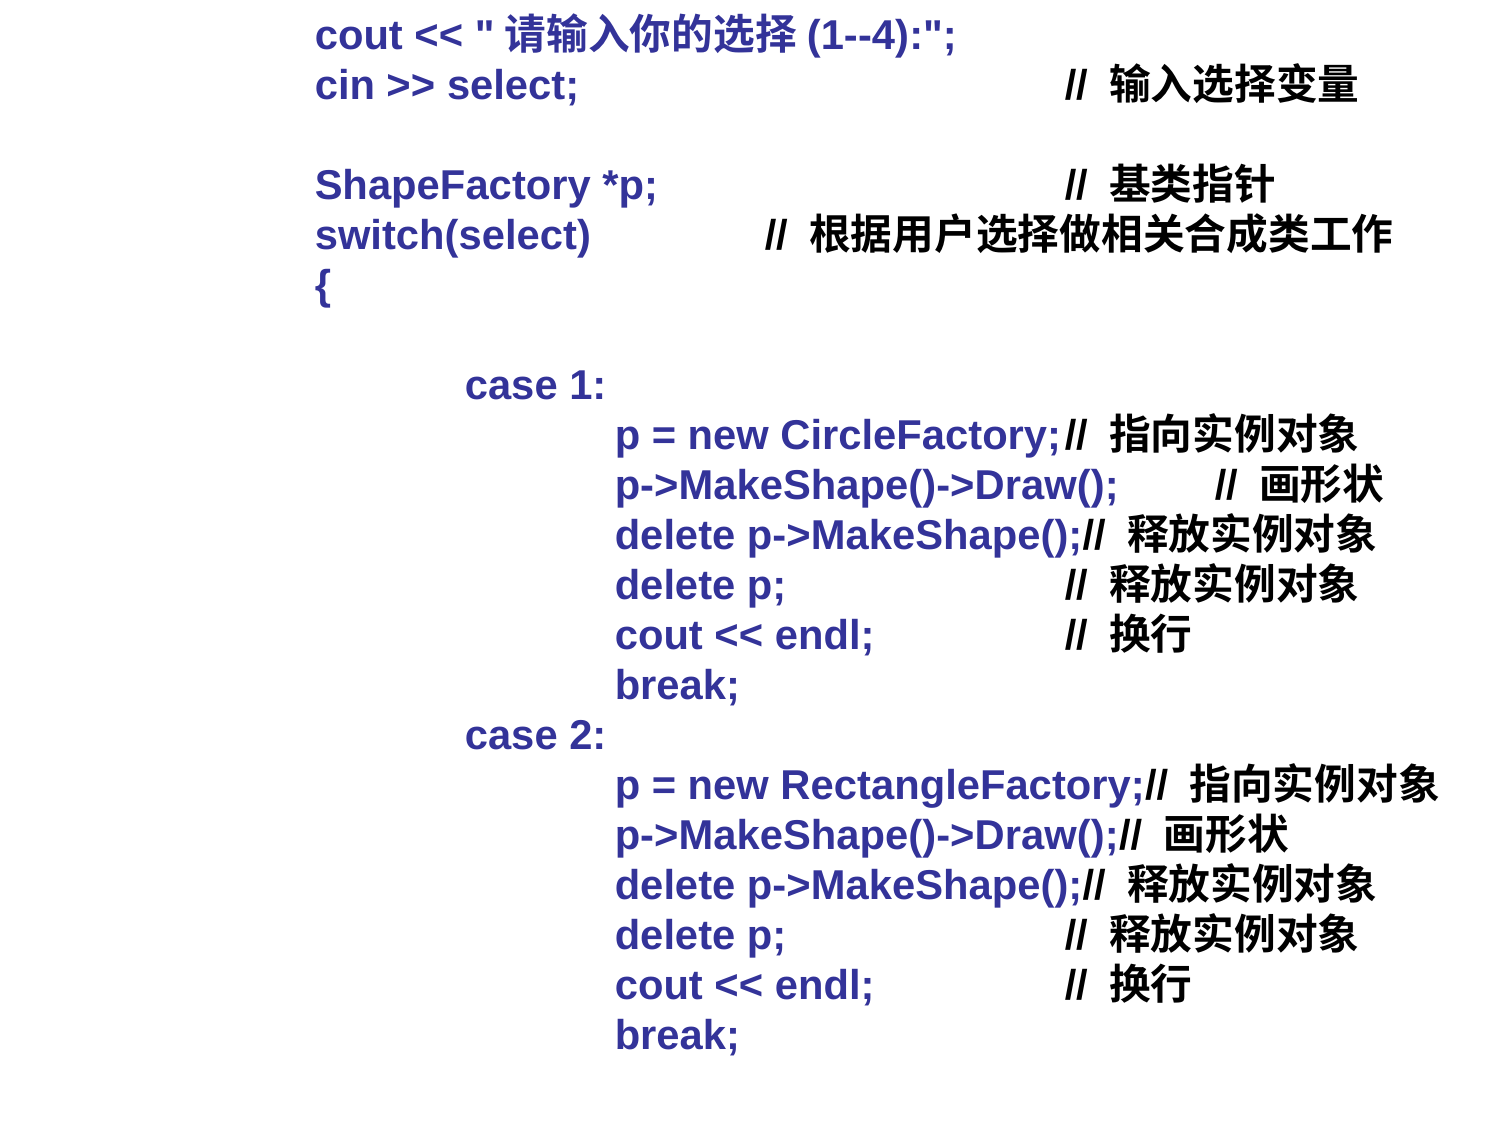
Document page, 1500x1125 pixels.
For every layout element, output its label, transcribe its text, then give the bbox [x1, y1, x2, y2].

text_box cout << "请输入你的选择(1--4):"; cin >> select; // 输入选择变量 ShapeFactory *p; // 基类指针 switch(select) // 根据用户选择做相关合成类工作 { case 1: p = new CircleFactory; // 指向实例对象 p->MakeShape()->Draw(); // 画形状 delete p->MakeShape();// 释放实例对象 delete p; // 释放实例对象 cout << endl; // 换行 break; case 2: p = new RectangleFactory;// 指向实例对象 p->MakeShape()->Draw();// 画形状 delete p->MakeShape();// 释放实例对象 delete p; // 释放实例对象 cout << endl; // 换行 break; [0, 0, 1500, 1066]
